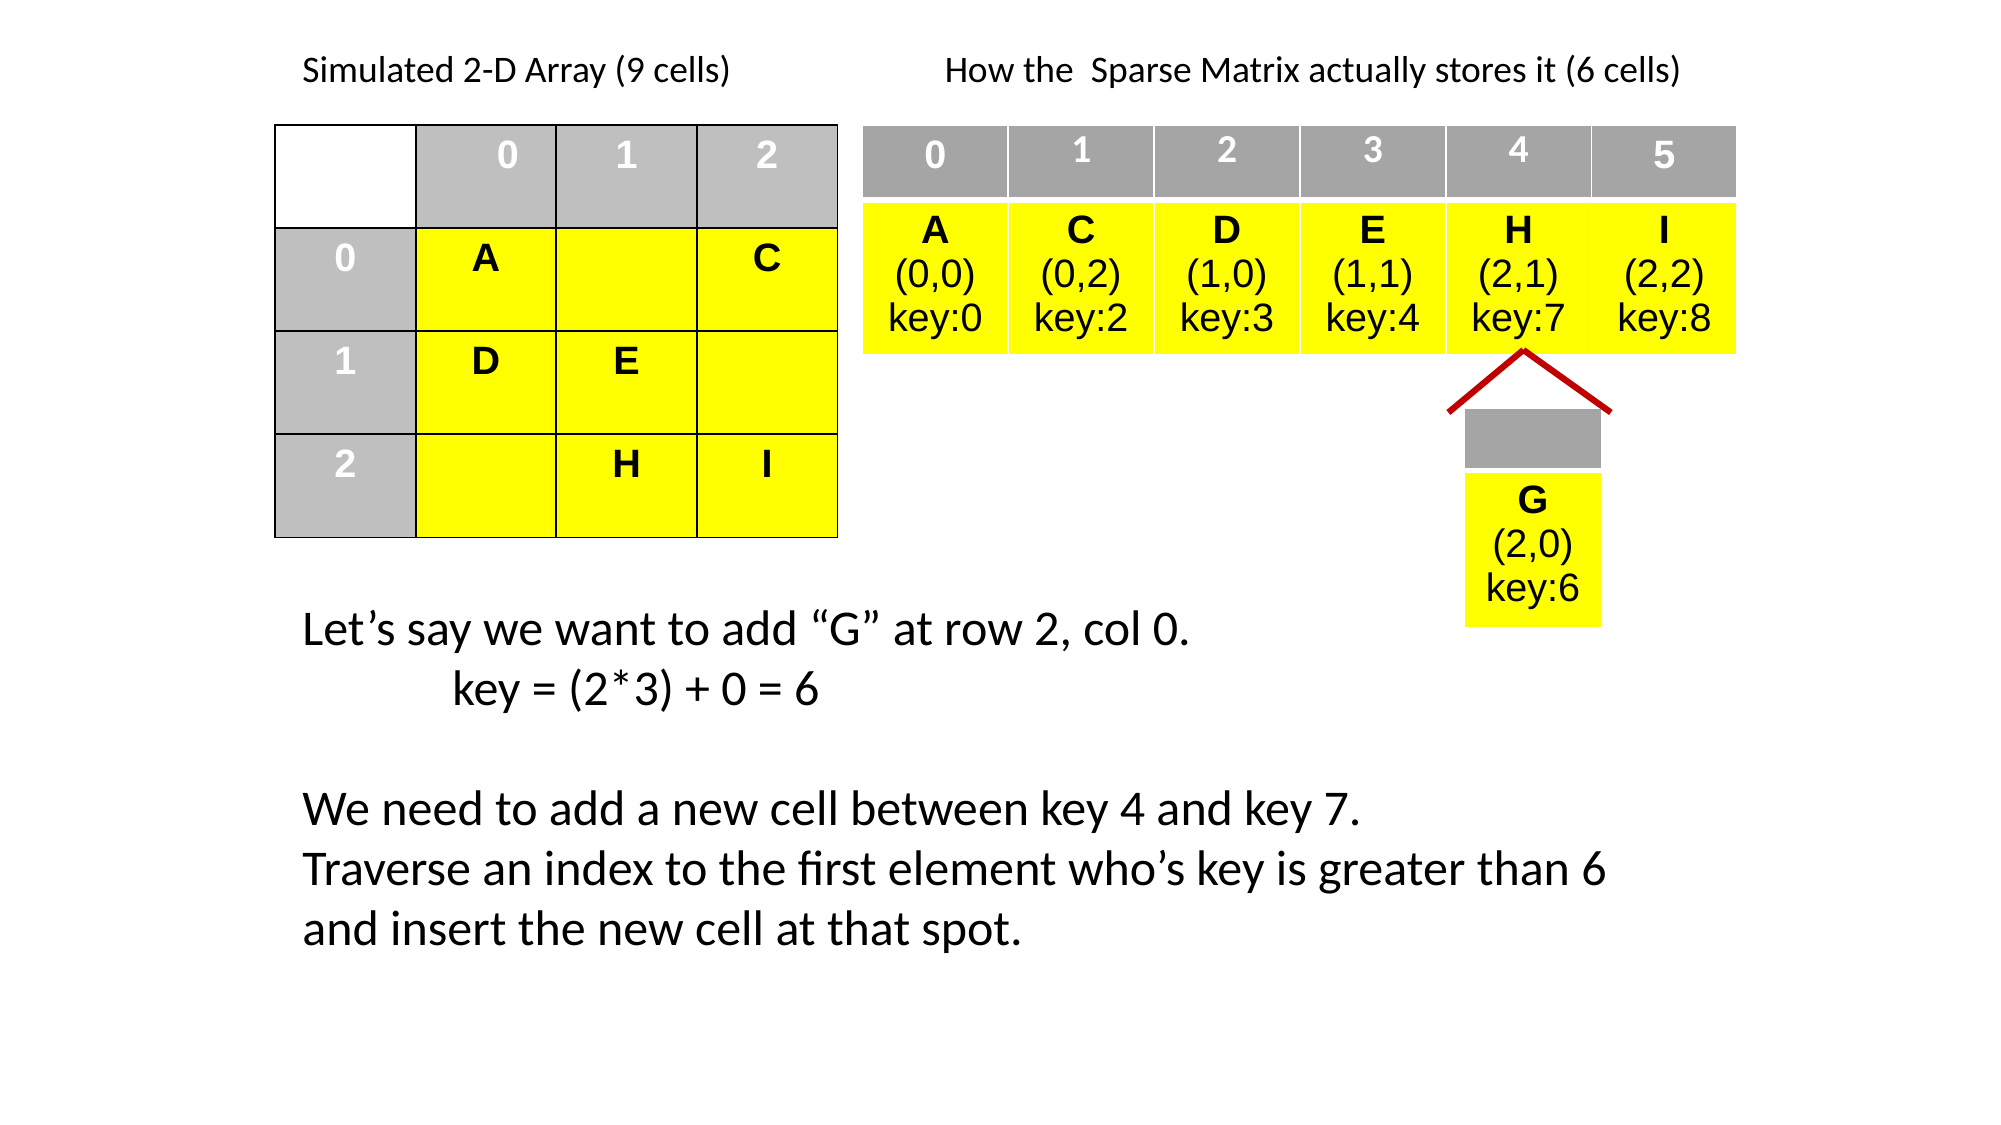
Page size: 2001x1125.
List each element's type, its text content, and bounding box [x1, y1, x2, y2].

table_cell C (0,2) key:2 [1009, 203, 1153, 354]
table_header 5 [1592, 126, 1736, 197]
text_box Simulated 2-D Array (9 cells) How the Sparse Matrix actually stores it (6 cells) [287, 37, 1725, 98]
table_cell [417, 435, 555, 537]
table_cell D (1,0) key:3 [1155, 203, 1299, 354]
table_header 4 [1447, 126, 1591, 197]
table_cell 0 [276, 229, 415, 330]
table_header 2 [698, 126, 837, 227]
table_cell 2 [276, 435, 415, 537]
table_cell E [557, 332, 696, 433]
table_header [276, 126, 415, 227]
table_header 0 [417, 126, 555, 227]
table_cell [698, 332, 837, 433]
table_header 3 [1301, 126, 1445, 197]
table_cell A [417, 229, 555, 330]
table_header [1465, 421, 1601, 468]
table_cell G (2,0) key:6 [1465, 473, 1601, 627]
table_cell I [698, 435, 837, 537]
table_cell C [698, 229, 837, 330]
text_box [1448, 349, 1522, 413]
table_cell [557, 229, 696, 330]
table_cell 1 [276, 332, 415, 433]
table_cell A (0,0) key:0 [863, 203, 1007, 354]
table_header 1 [1009, 126, 1153, 197]
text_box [1523, 349, 1612, 413]
table_cell D [417, 332, 555, 433]
table_header 2 [1155, 126, 1299, 197]
table_cell H [557, 435, 696, 537]
table_cell E (1,1) key:4 [1301, 203, 1445, 354]
table_cell I (2,2) key:8 [1592, 203, 1736, 354]
table_header 1 [557, 126, 696, 227]
text_box Let’s say we want to add “G” at row 2, col 0. key = (2*3) + 0 = 6 We need to add a new cell between key 4 and key 7. Traverse an index to the first element who’s key is greater than 6 and insert the new cell at that spot. [287, 587, 1700, 1023]
table_header 0 [863, 126, 1007, 197]
table_cell H (2,1) key:7 [1447, 203, 1591, 349]
